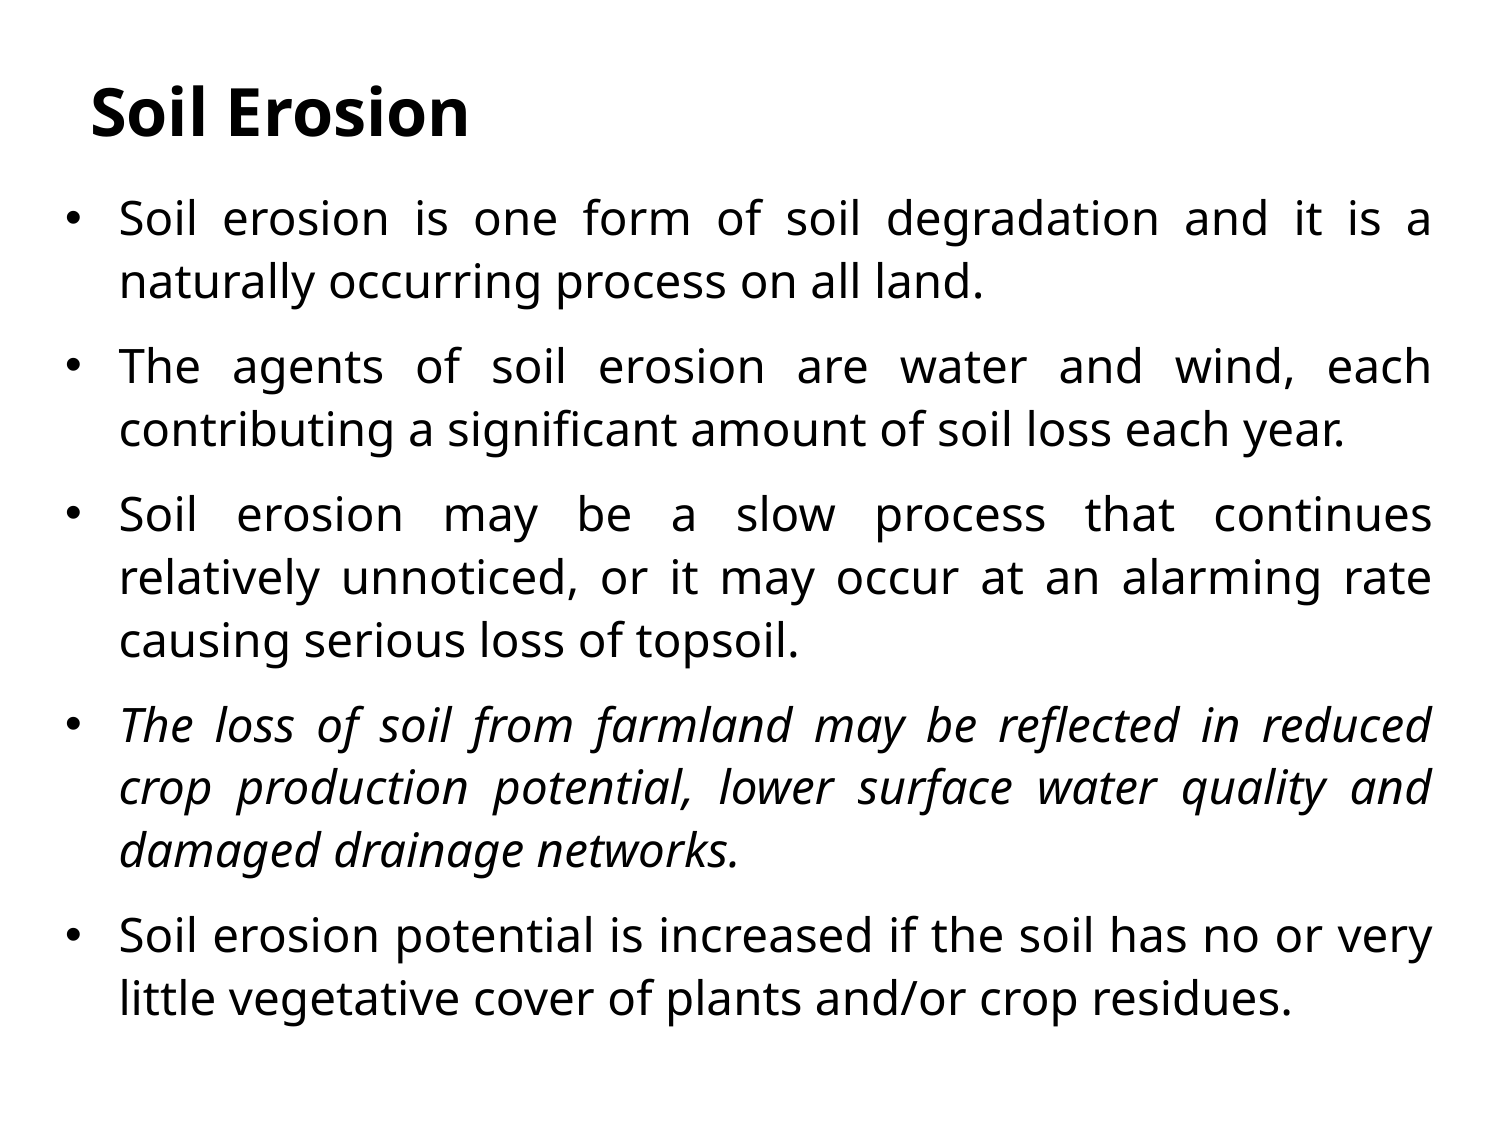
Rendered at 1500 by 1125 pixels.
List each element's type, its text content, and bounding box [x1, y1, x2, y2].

list Soil erosion is one form of soil degradation and it is a naturally occurring process on all land. The agents of soil erosion are water and wind, each contributing a significant amount of soil loss each year. Soil erosion may be a slow process that continues relatively unnoticed, or it may occur at an alarming rate causing serious loss of topsoil. The loss of soil from farmland may be reflected in reduced crop production potential, lower surface water quality and damaged drainage networks. Soil erosion potential is increased if the soil has no or very little vegetative cover of plants and/or crop residues. [50, 174, 1450, 1050]
title Soil Erosion [75, 45, 1425, 174]
